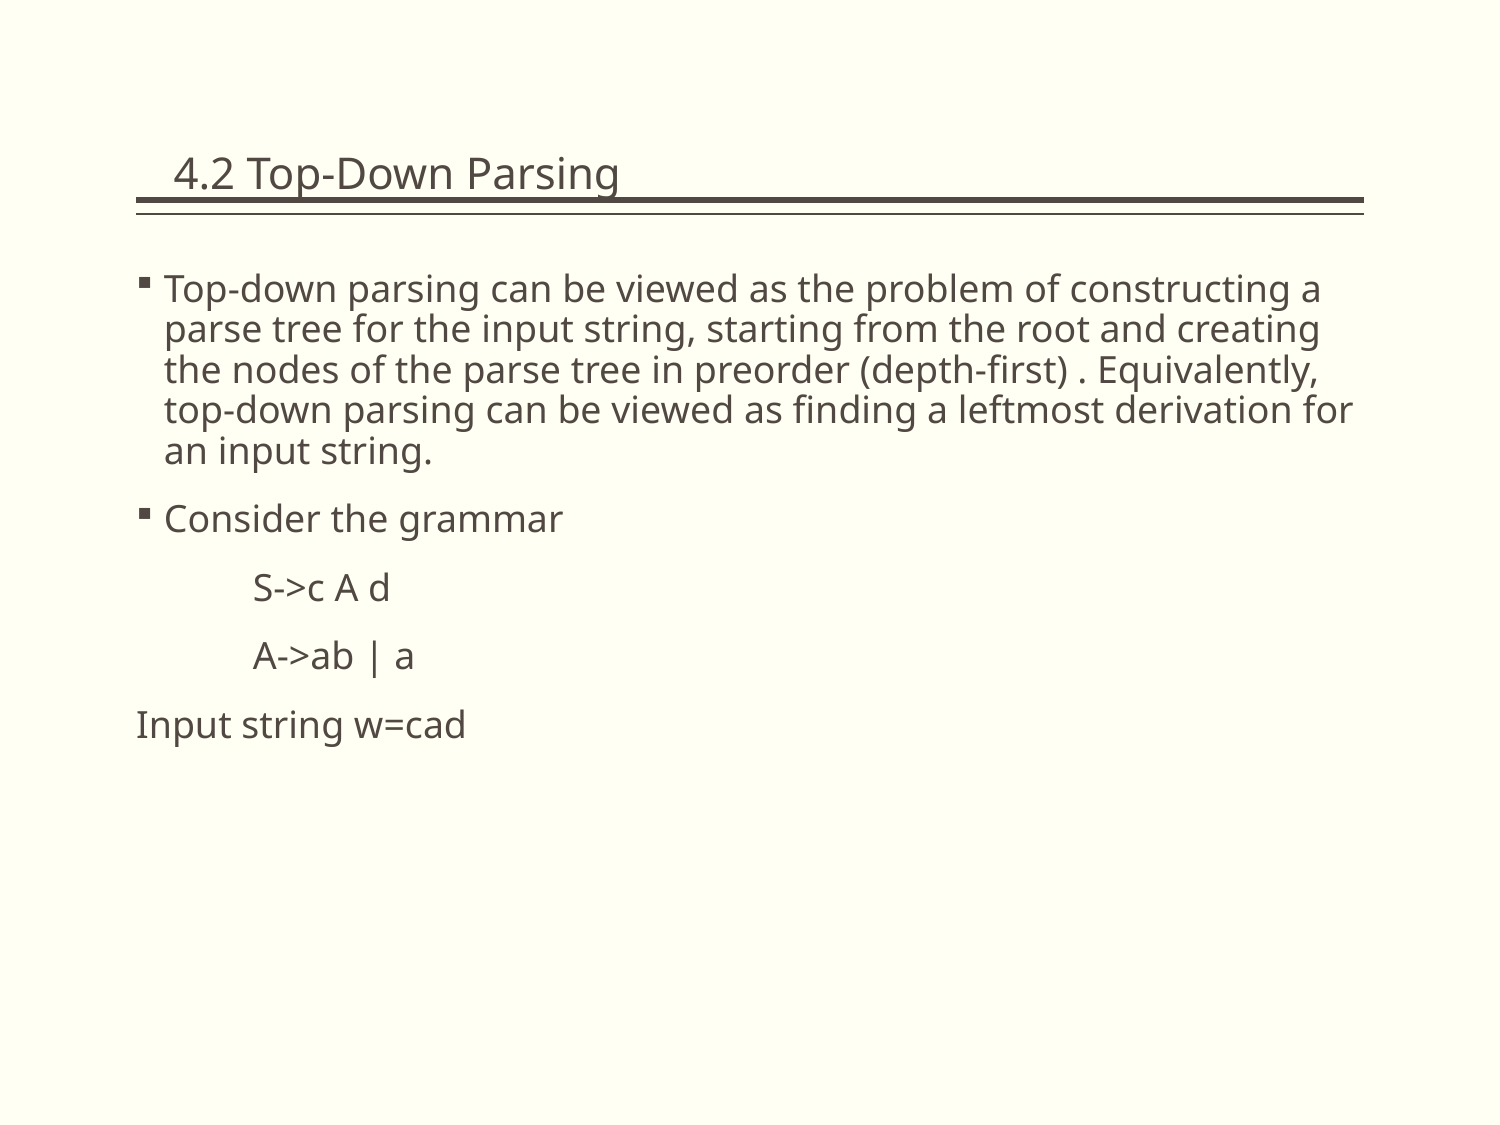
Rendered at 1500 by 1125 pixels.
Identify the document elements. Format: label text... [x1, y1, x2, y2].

title 4.2 Top-Down Parsing [173, 26, 1402, 207]
list Top-down parsing can be viewed as the problem of constructing a parse tree for the input string, starting from the root and creating the nodes of the parse tree in preorder (depth-first) . Equivalently, top-down parsing can be viewed as finding a leftmost derivation for an input string. Consider the grammar S->c A d A->ab | a Input string w=cad [135, 262, 1364, 1013]
